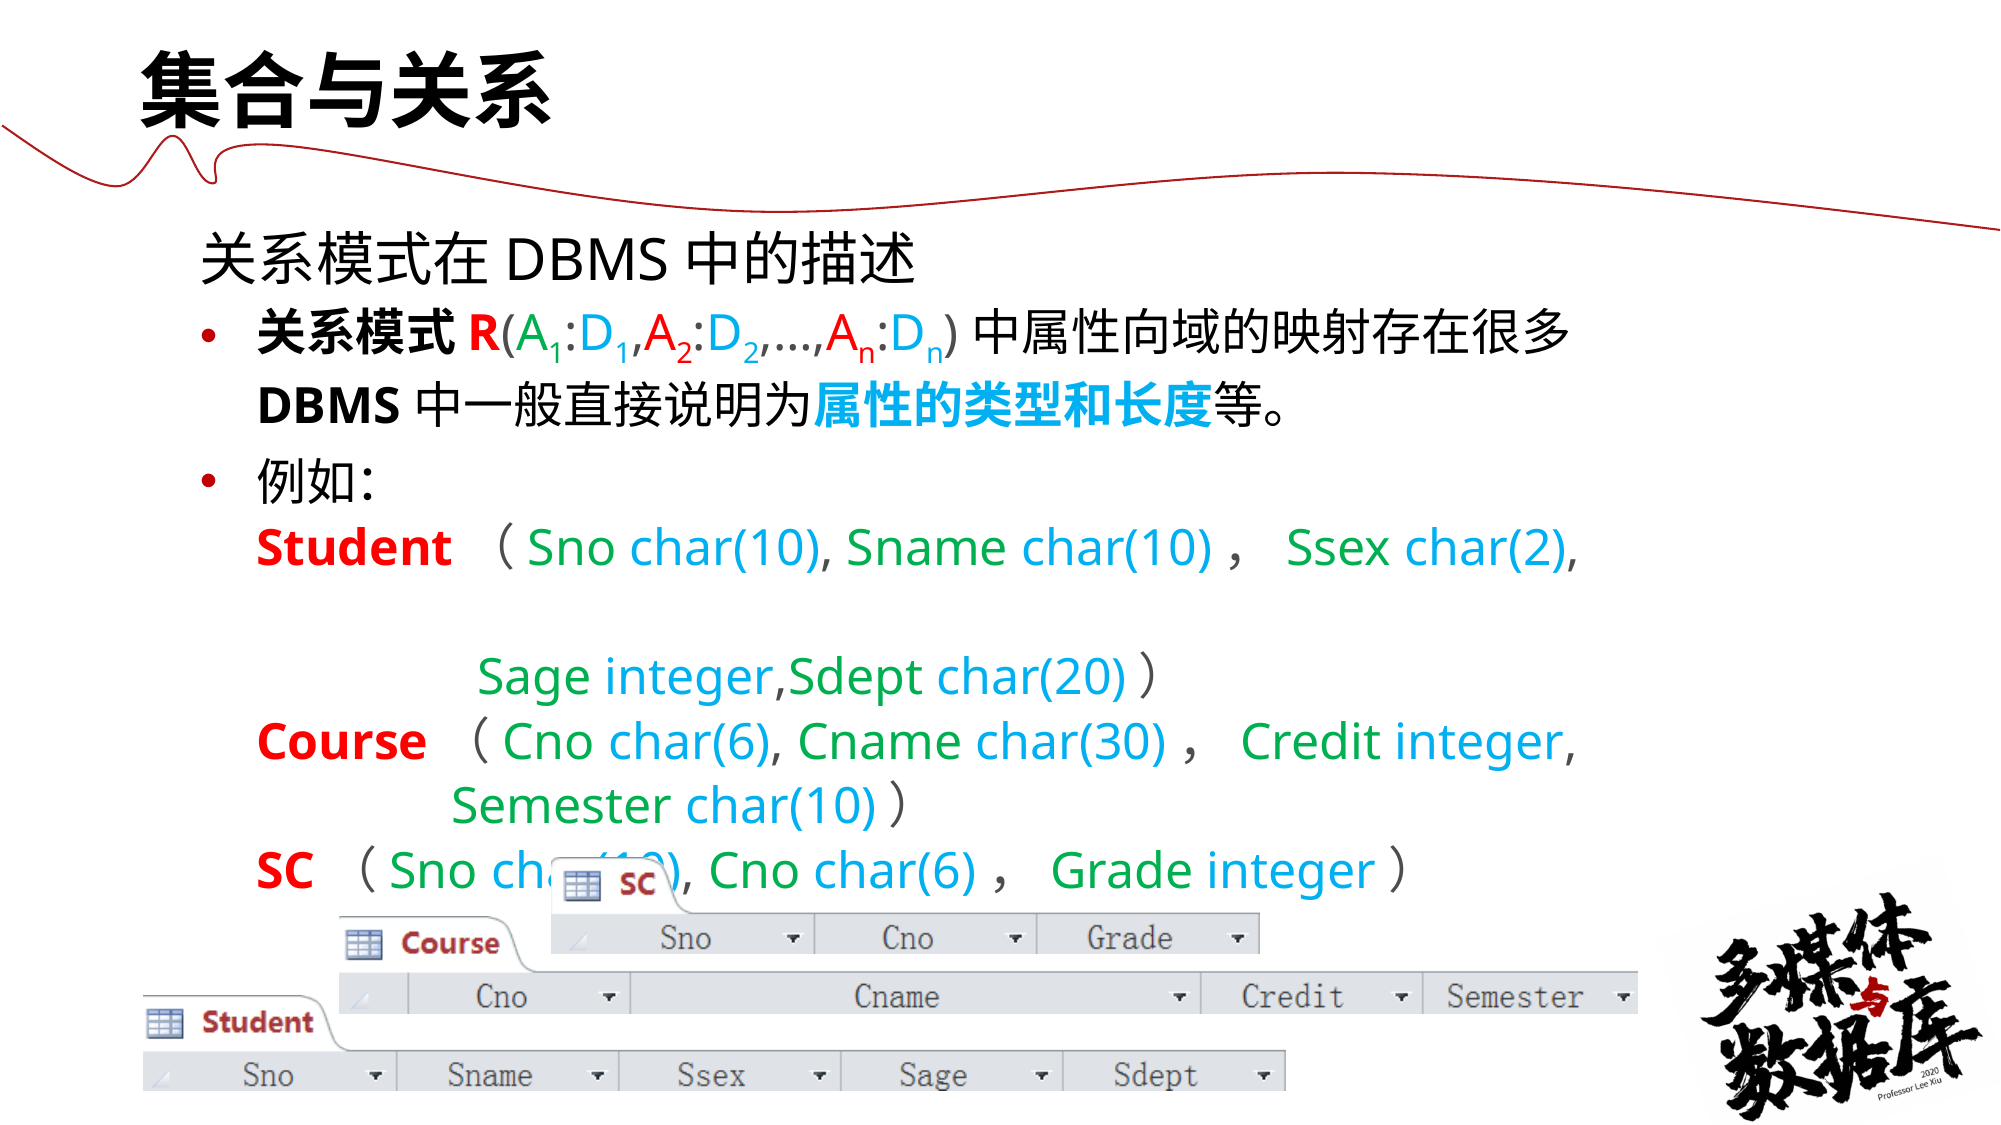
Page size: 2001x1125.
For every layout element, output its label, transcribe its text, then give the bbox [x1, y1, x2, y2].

picture [143, 857, 1638, 1091]
text_box 集合与关系 [124, 31, 571, 146]
picture [940, 870, 953, 884]
picture [1656, 854, 2001, 1125]
text_box 关系模式在DBMS中的描述 关系模式R(A1:D1,A2:D2,…,An:Dn)中属性向域的映射存在很多DBMS中一般直接说明为属性的类型和长度等。 例如： Student（Sno char(10), Sname char(10)，Ssex char(2), Sage integer,Sdept char(20)） Course（Cno char(6), Cname char(30)，Credit integer, Semester char(10)） SC（Sno char(10), Cno char(6)，Grade integer） [184, 219, 1603, 906]
